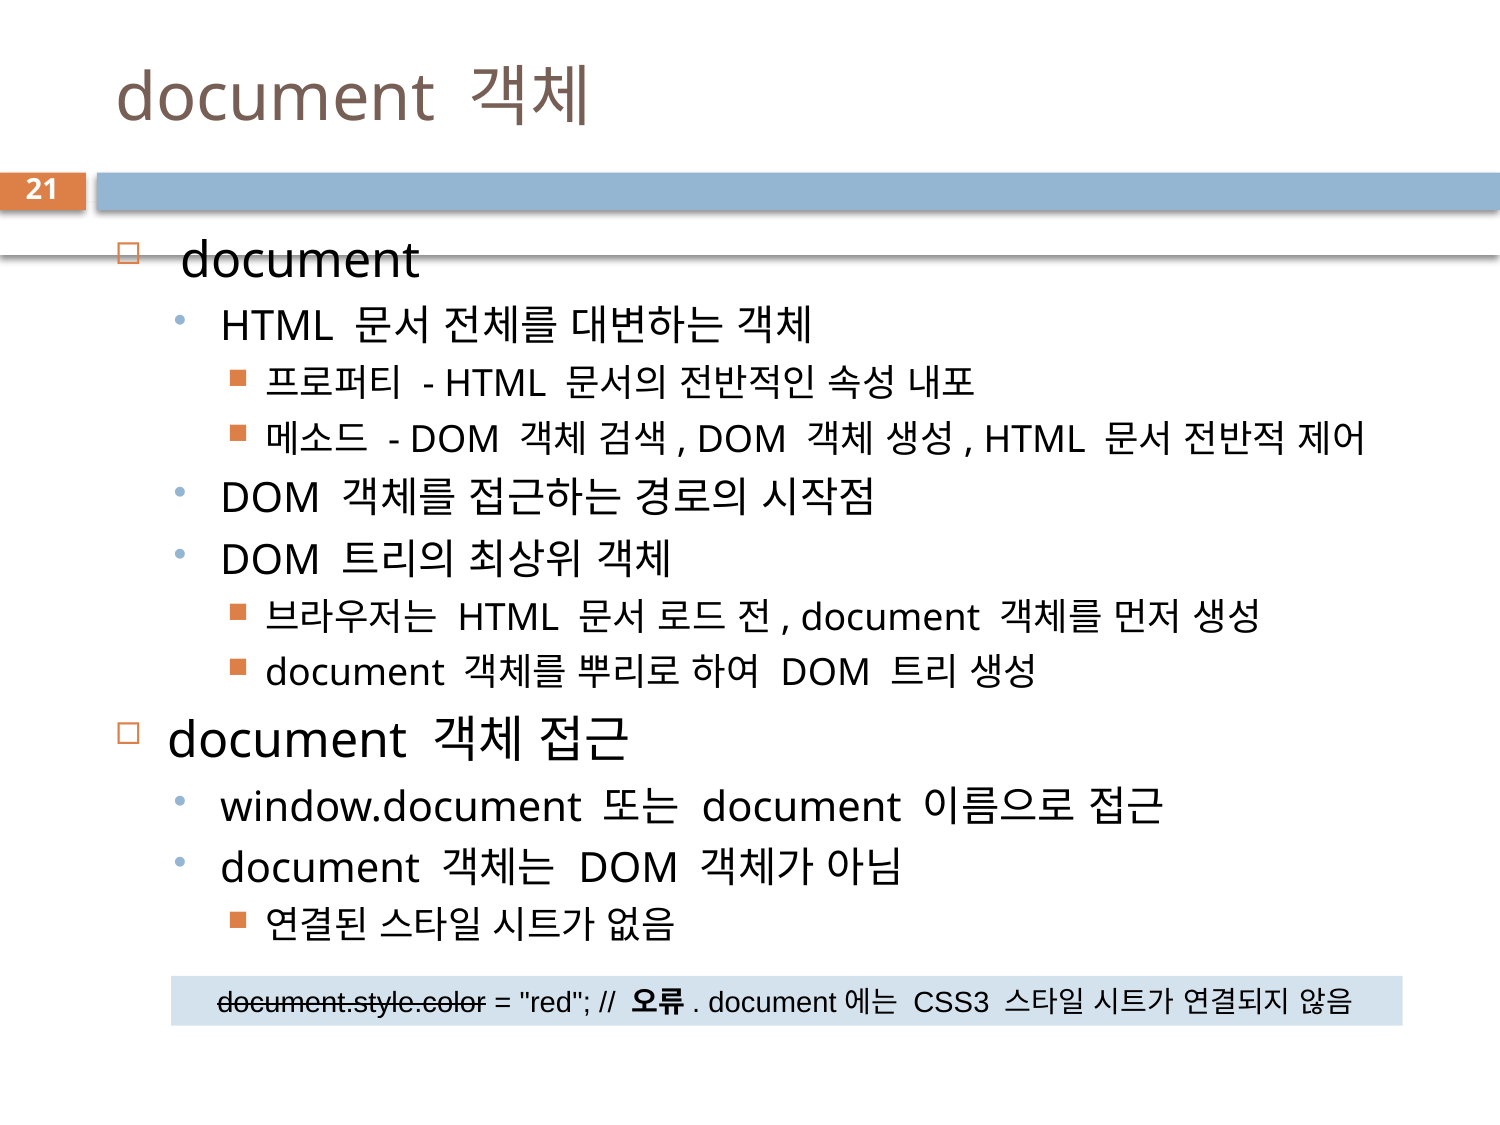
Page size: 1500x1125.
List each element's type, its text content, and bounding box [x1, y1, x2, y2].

title document 객체 [100, 37, 1438, 149]
list document HTML 문서 전체를 대변하는 객체 프로퍼티 - HTML 문서의 전반적인 속성 내포 메소드 - DOM 객체 검색, DOM 객체 생성, HTML 문서 전반적 제어 DOM 객체를 접근하는 경로의 시작점 DOM 트리의 최상위 객체 브라우저는 HTML 문서 로드 전, document 객체를 먼저 생성 document 객체를 뿌리로 하여 DOM 트리 생성 document 객체 접근 window.document 또는 document 이름으로 접근 document 객체는 DOM 객체가 아님 연결된 스타일 시트가 없음 [100, 219, 1438, 1047]
text_box document.style.color = "red"; // 오류. document에는 CSS3 스타일 시트가 연결되지 않음 [171, 975, 1403, 1026]
slide_number 21 [0, 170, 87, 211]
